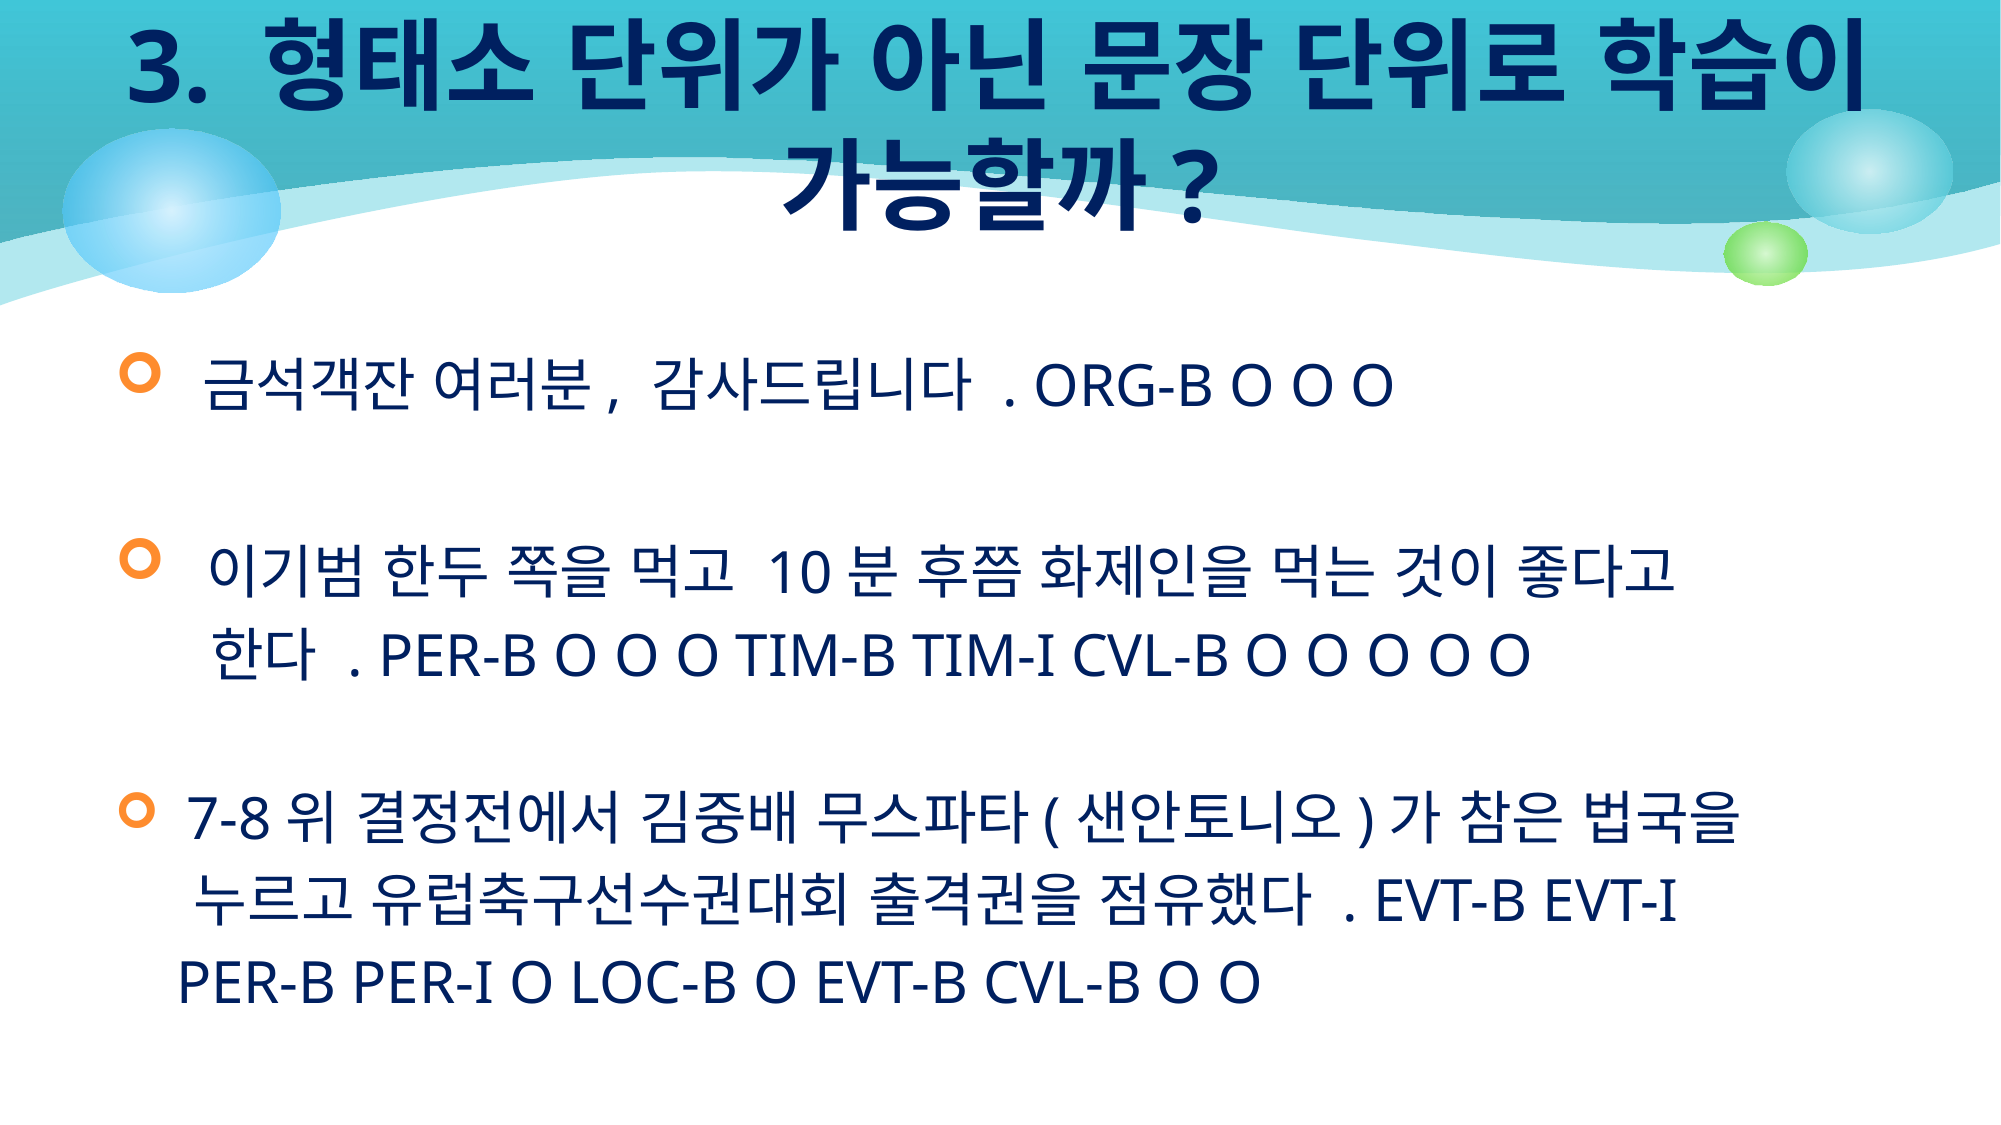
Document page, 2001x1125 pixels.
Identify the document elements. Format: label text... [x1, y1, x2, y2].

list 금석객잔 여러분, 감사드립니다 . ORG-B O O O 이기범 한두 쪽을 먹고 10분 후쯤 화제인을 먹는 것이 좋다고 한다 . PER-B O O O TIM-B TIM-I CVL-B O O O O O 7-8위 결정전에서 김중배 무스파타(샌안토니오)가 참은 법국을 누르고 유럽축구선수권대회 출격권을 점유했다 . EVT-B EVT-I PER-B PER-I O LOC-B O EVT-B CVL-B O O [99, 332, 1900, 1075]
title 3. 형태소 단위가 아닌 문장 단위로 학습이 가능할까? [99, 0, 1900, 246]
